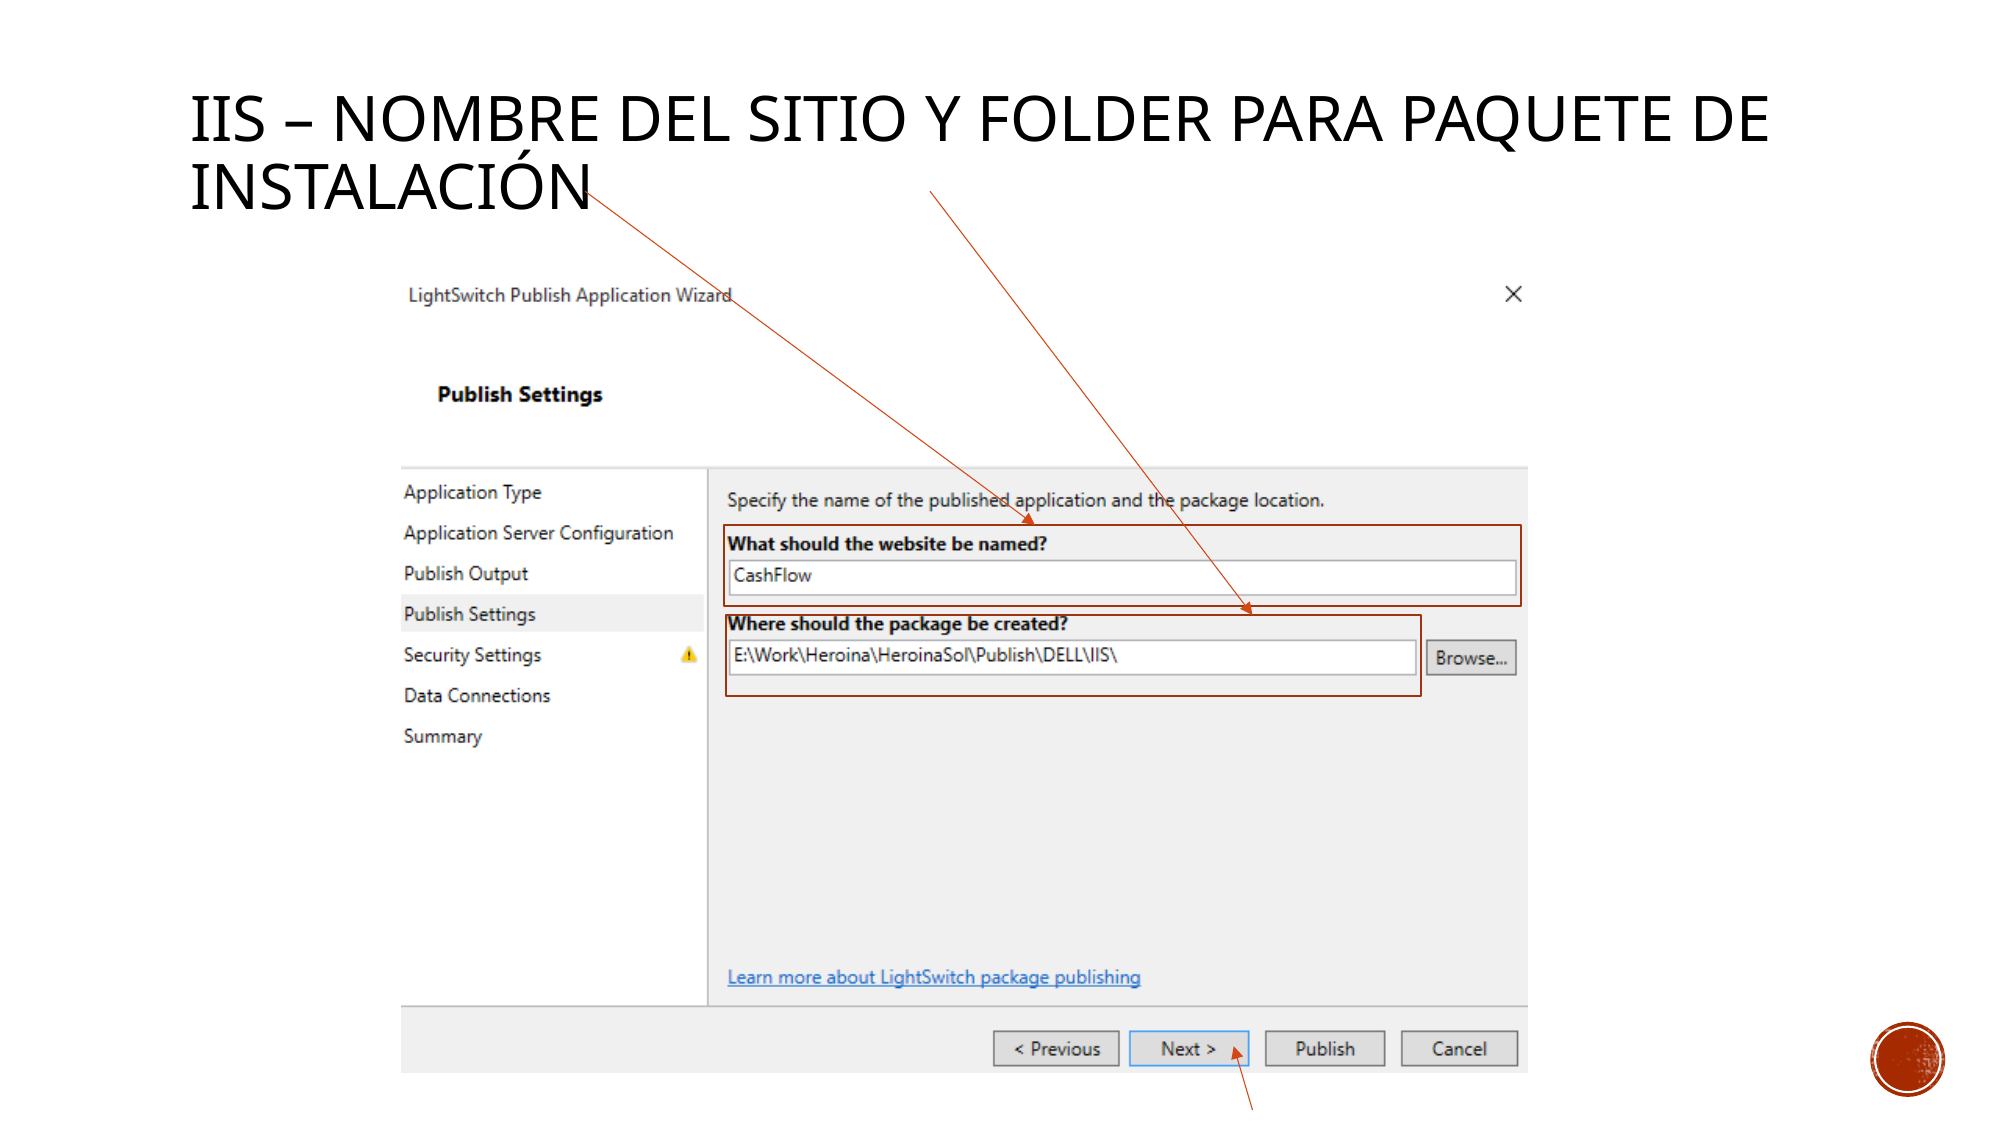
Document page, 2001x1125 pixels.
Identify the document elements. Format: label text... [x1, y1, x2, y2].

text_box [931, 193, 1252, 613]
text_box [1237, 1049, 1251, 1108]
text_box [587, 193, 931, 524]
picture [401, 277, 1528, 1073]
title IIS – Nombre del sitio y FOLDER para paquete de instalación [175, 79, 1826, 231]
